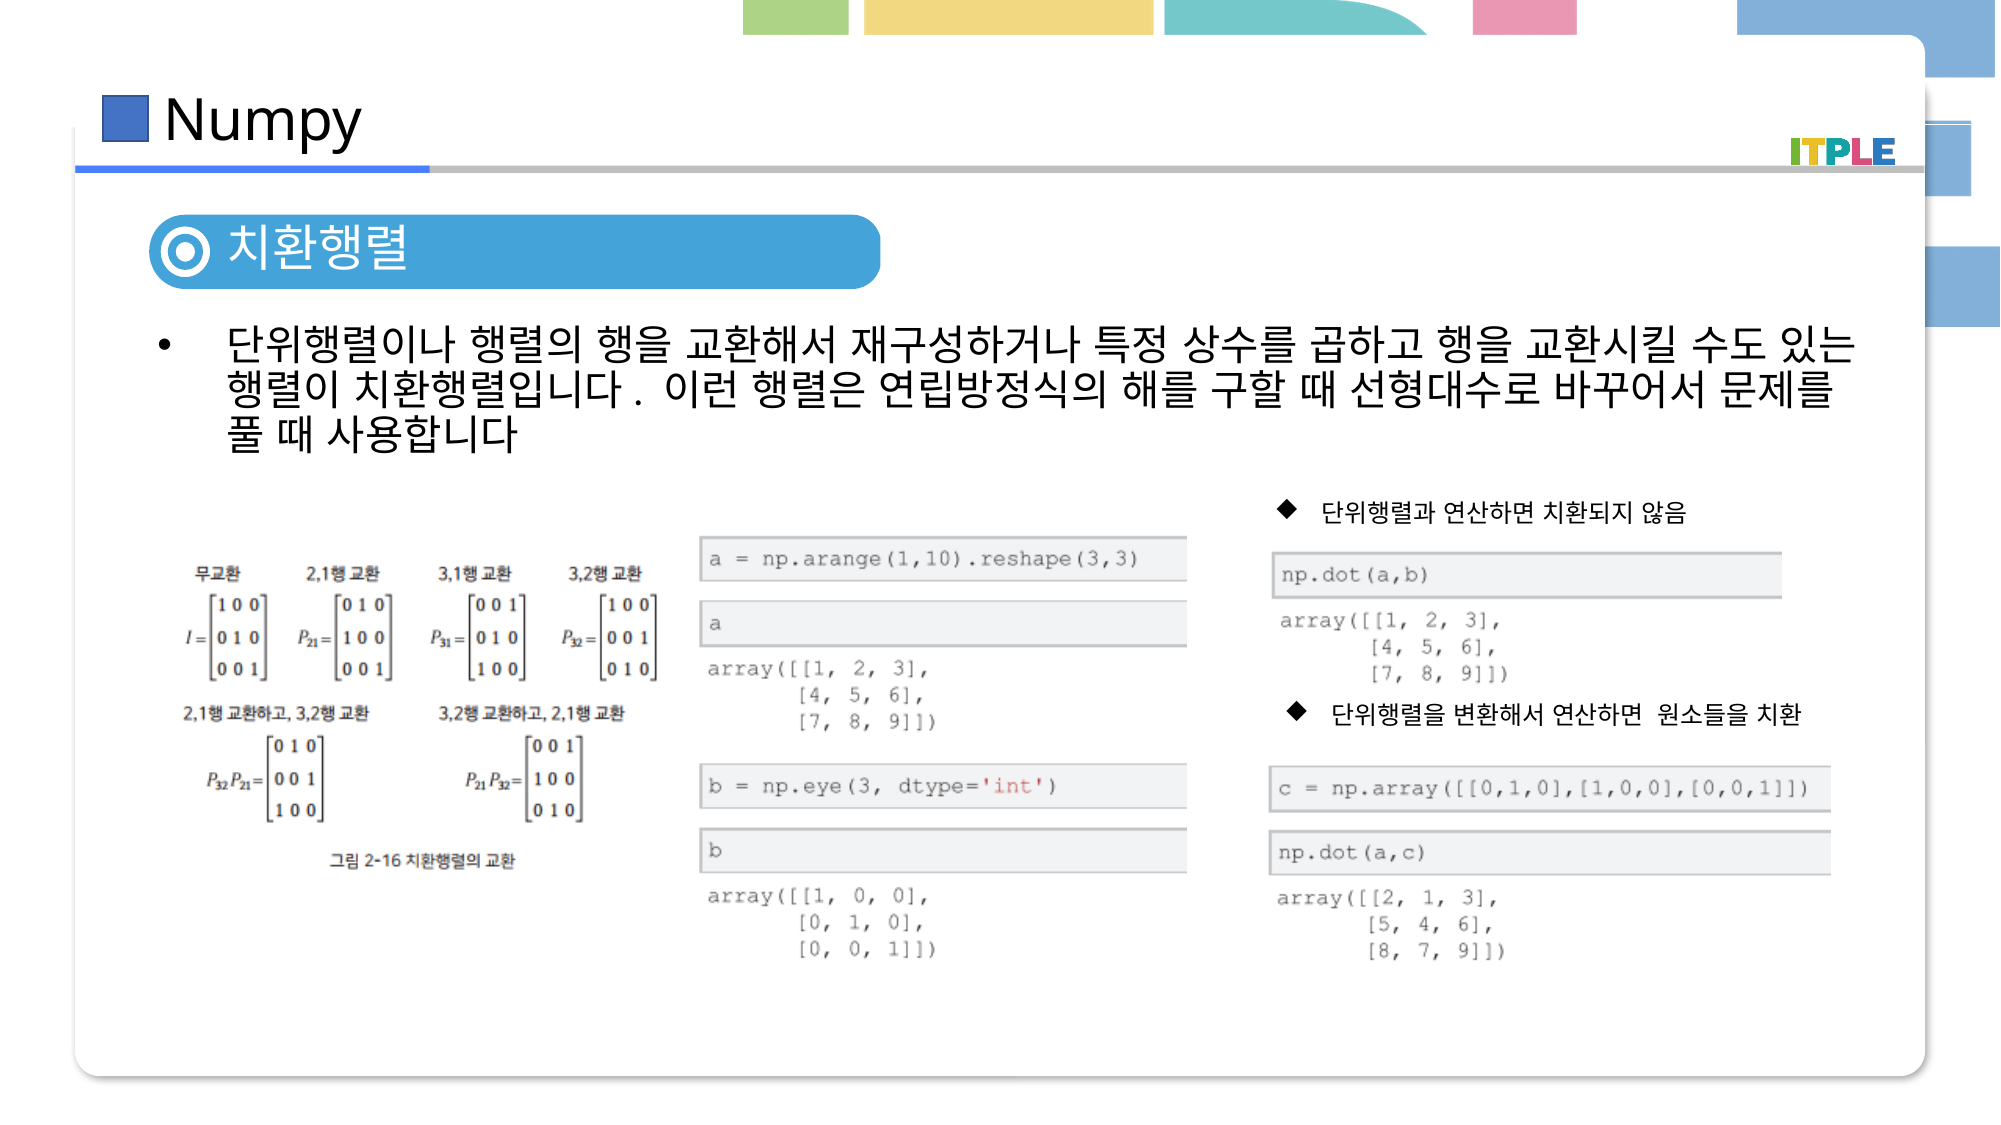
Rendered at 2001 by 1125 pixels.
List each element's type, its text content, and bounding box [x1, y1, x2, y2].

text_box 단위행렬과 연산하면 치환되지 않음 [1259, 490, 1792, 535]
text_box 단위행렬을 변환해서 연산하면 원소들을 치환 [1269, 691, 1854, 737]
picture [175, 519, 1187, 991]
text_box 치환행렬 [211, 215, 1355, 284]
picture [1791, 138, 1895, 165]
list 단위행렬이나 행렬의 행을 교환해서 재구성하거나 특정 상수를 곱하고 행을 교환시킬 수도 있는 행렬이 치환행렬입니다. 이런 행렬은 연립방정식의 해를 구할 때 선형대수로 바꾸어서 문제를 풀 때 사용합니다 [142, 317, 1881, 448]
picture [1258, 755, 1831, 990]
picture [1258, 530, 1782, 703]
